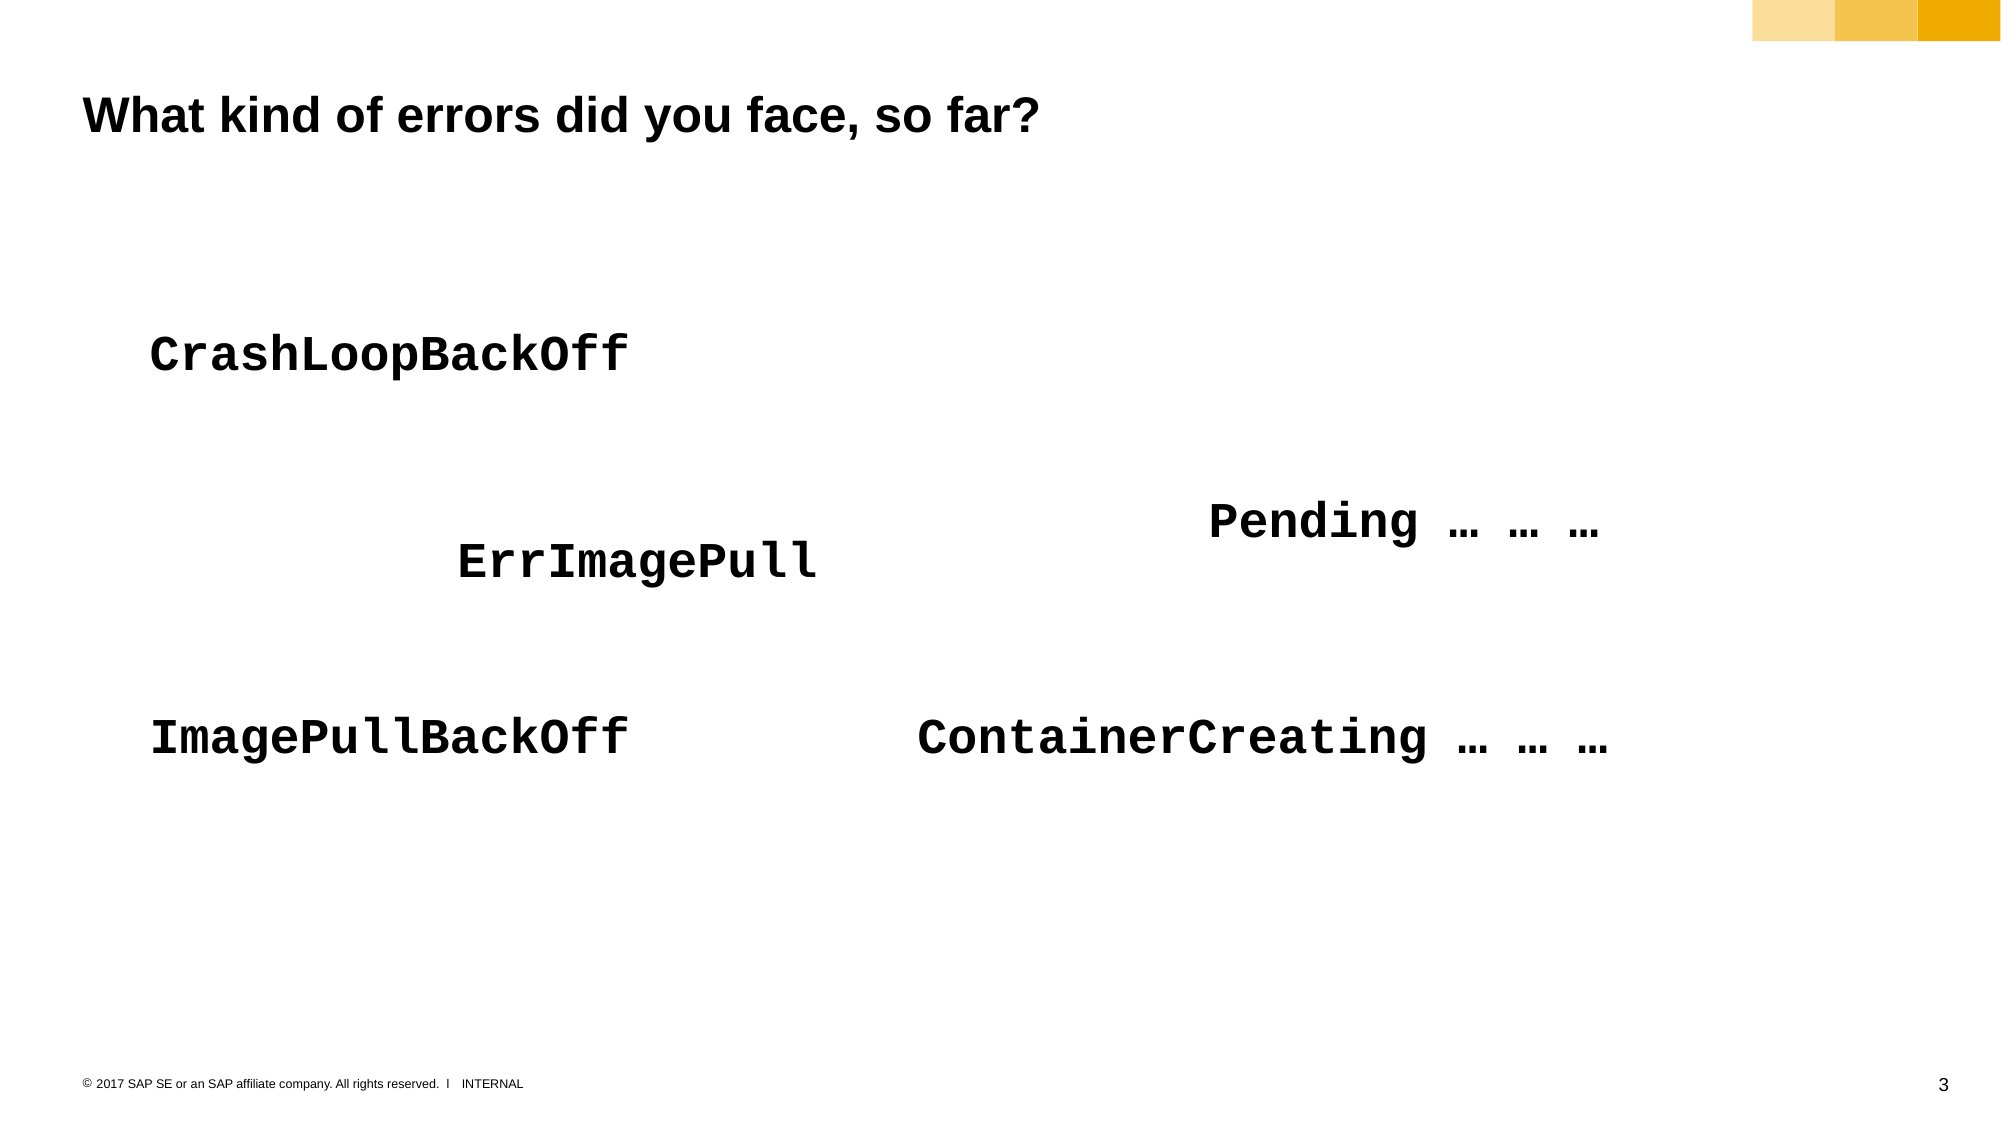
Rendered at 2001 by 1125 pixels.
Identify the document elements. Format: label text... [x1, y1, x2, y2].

text_box Pending … … … [1044, 487, 1762, 548]
text_box CrashLoopBackOff [103, 320, 675, 381]
text_box ContainerCreating … … … [904, 703, 1621, 765]
text_box ImagePullBackOff [103, 703, 675, 765]
title What kind of errors did you face, so far? [82, 82, 1918, 144]
text_box ErrImagePull [351, 527, 923, 588]
